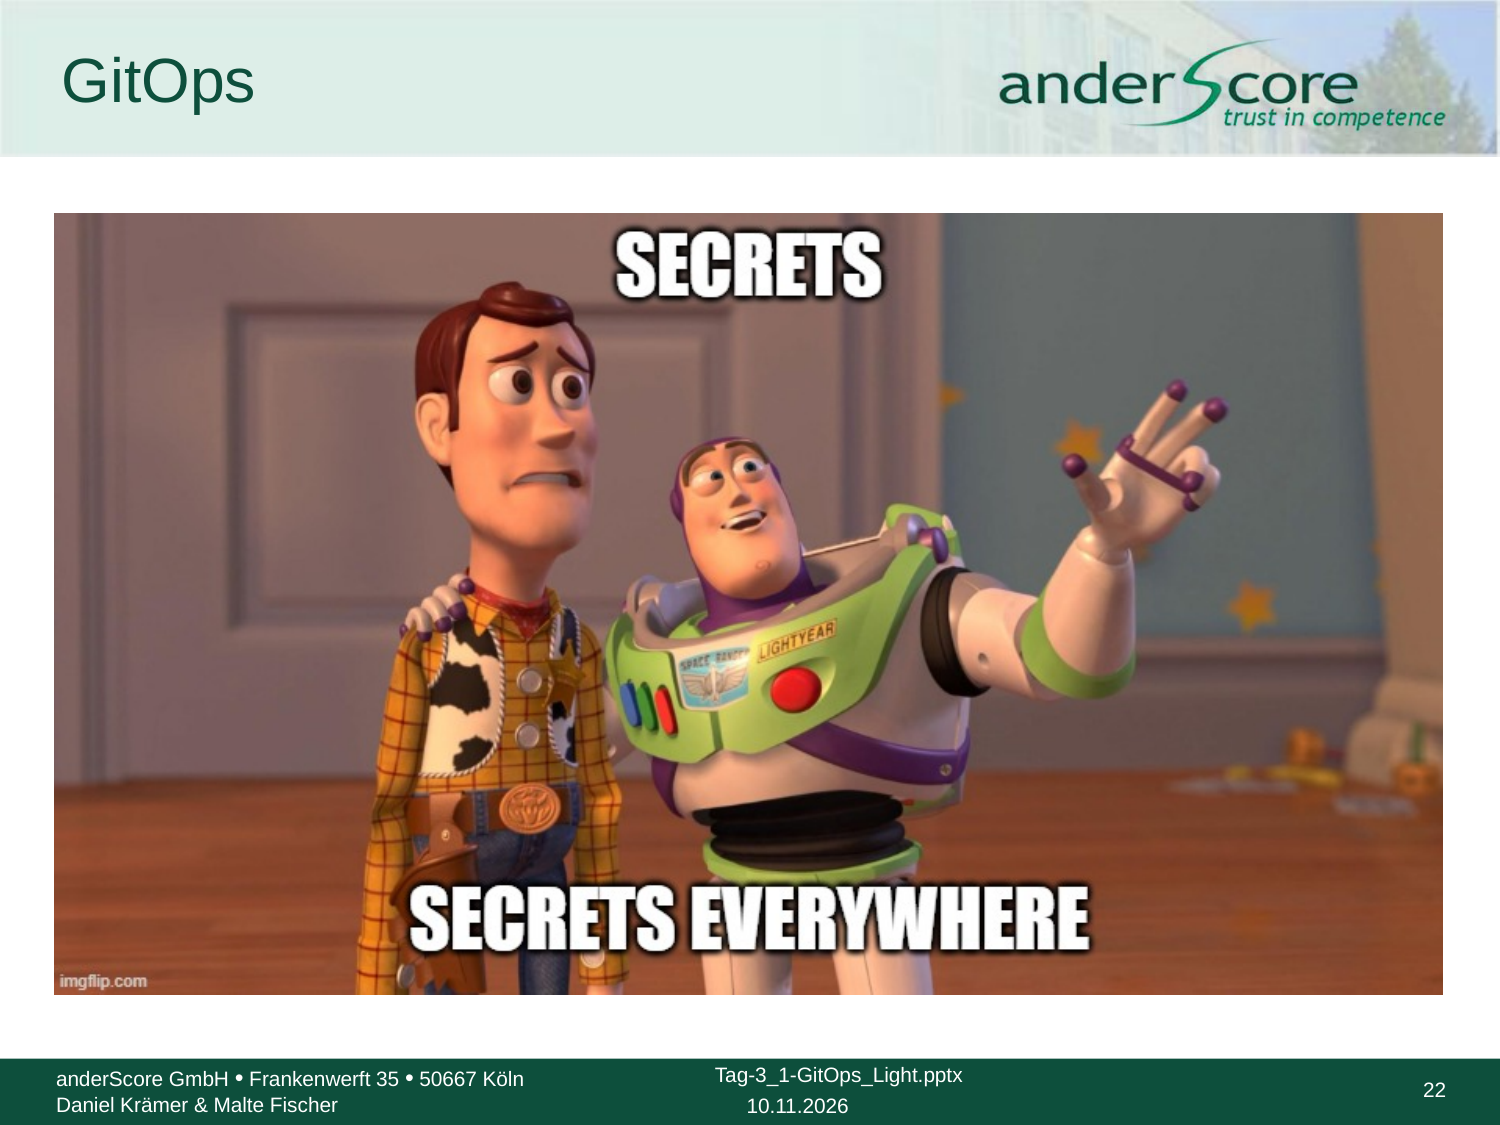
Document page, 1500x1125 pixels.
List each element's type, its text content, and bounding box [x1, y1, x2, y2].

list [54, 213, 1443, 995]
title GitOps [46, 24, 959, 141]
picture [0, 0, 1500, 157]
